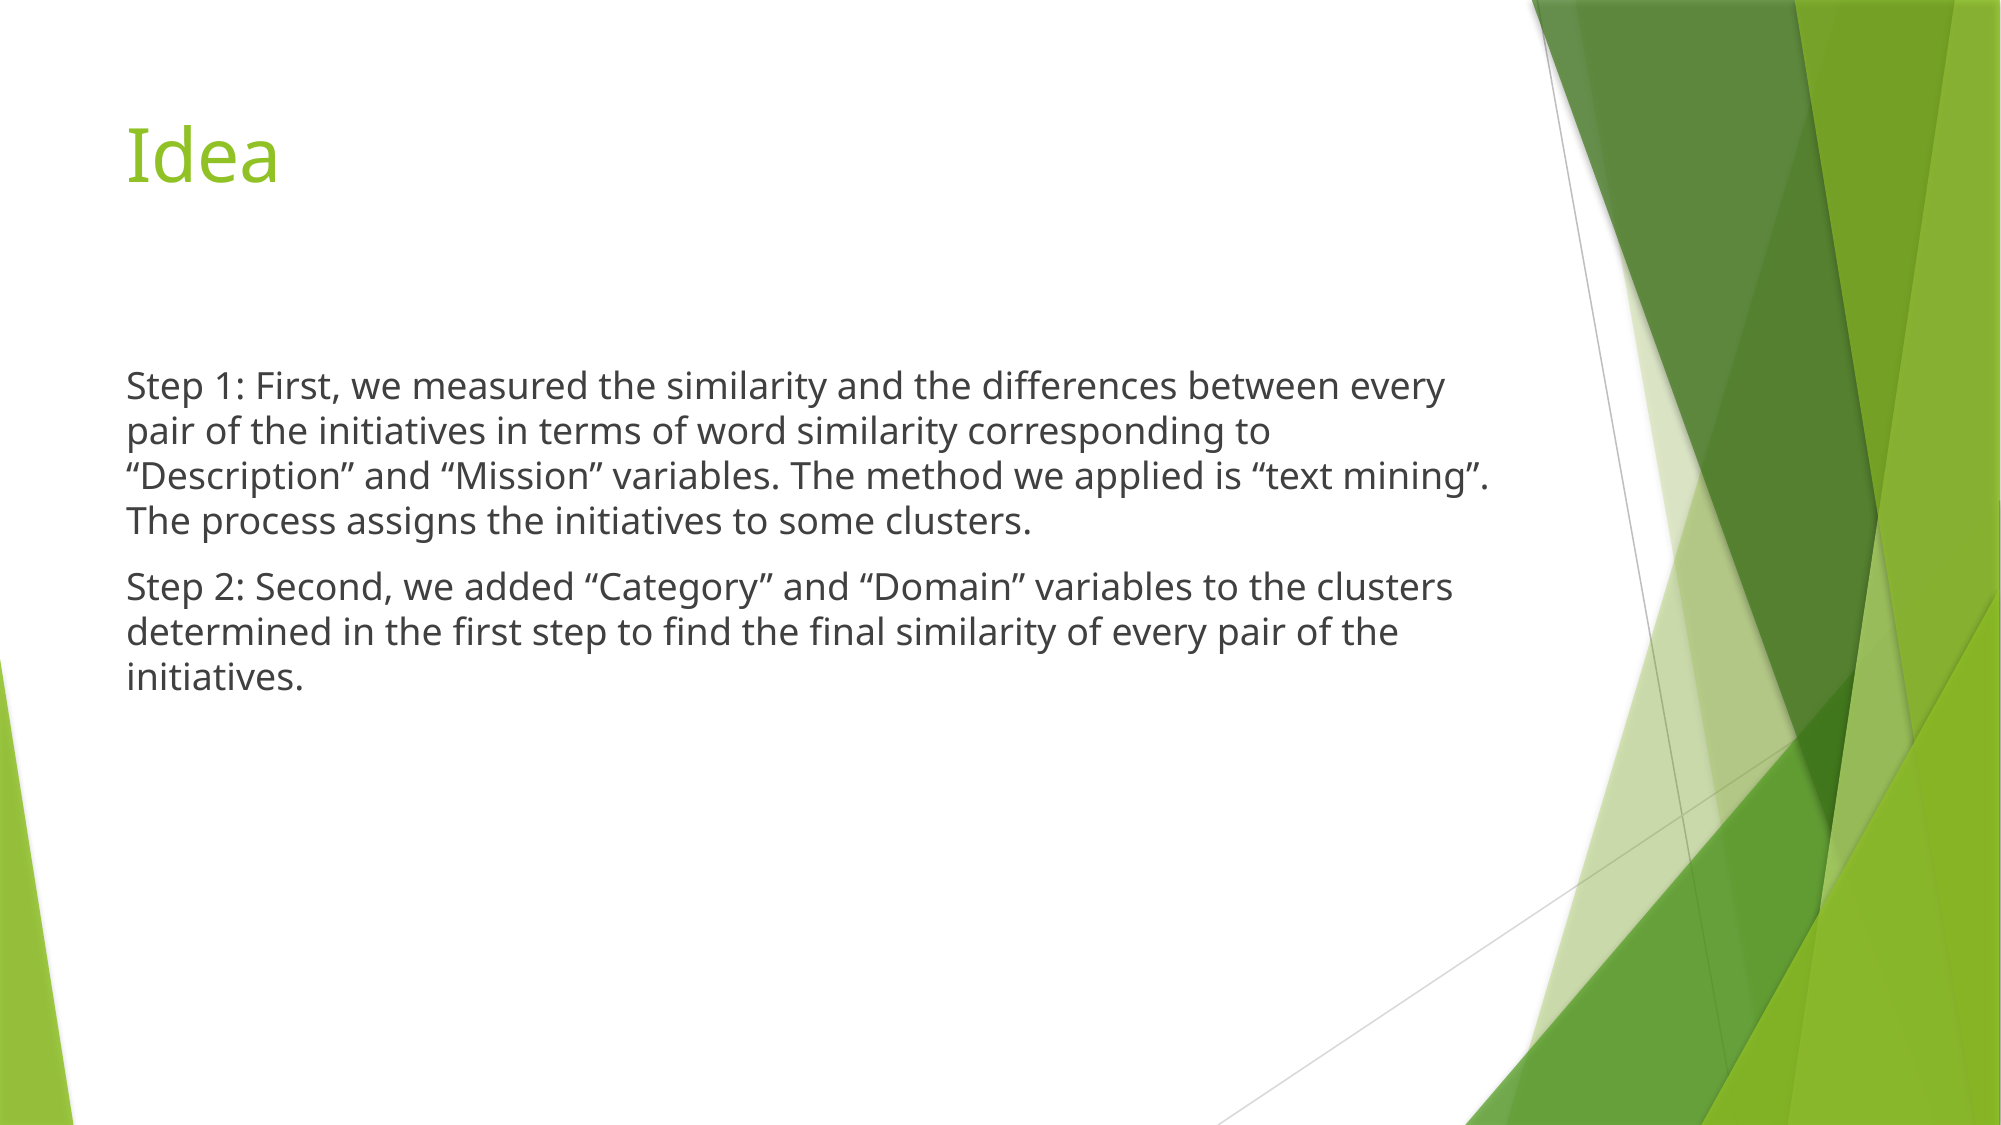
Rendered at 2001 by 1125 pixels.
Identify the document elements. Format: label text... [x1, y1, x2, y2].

list Step 1: First, we measured the similarity and the differences between every pair of the initiatives in terms of word similarity corresponding to “Description” and “Mission” variables. The method we applied is “text mining”. The process assigns the initiatives to some clusters. Step 2: Second, we added “Category” and “Domain” variables to the clusters determined in the first step to find the final similarity of every pair of the initiatives. [111, 354, 1522, 992]
title Idea [111, 99, 1522, 317]
